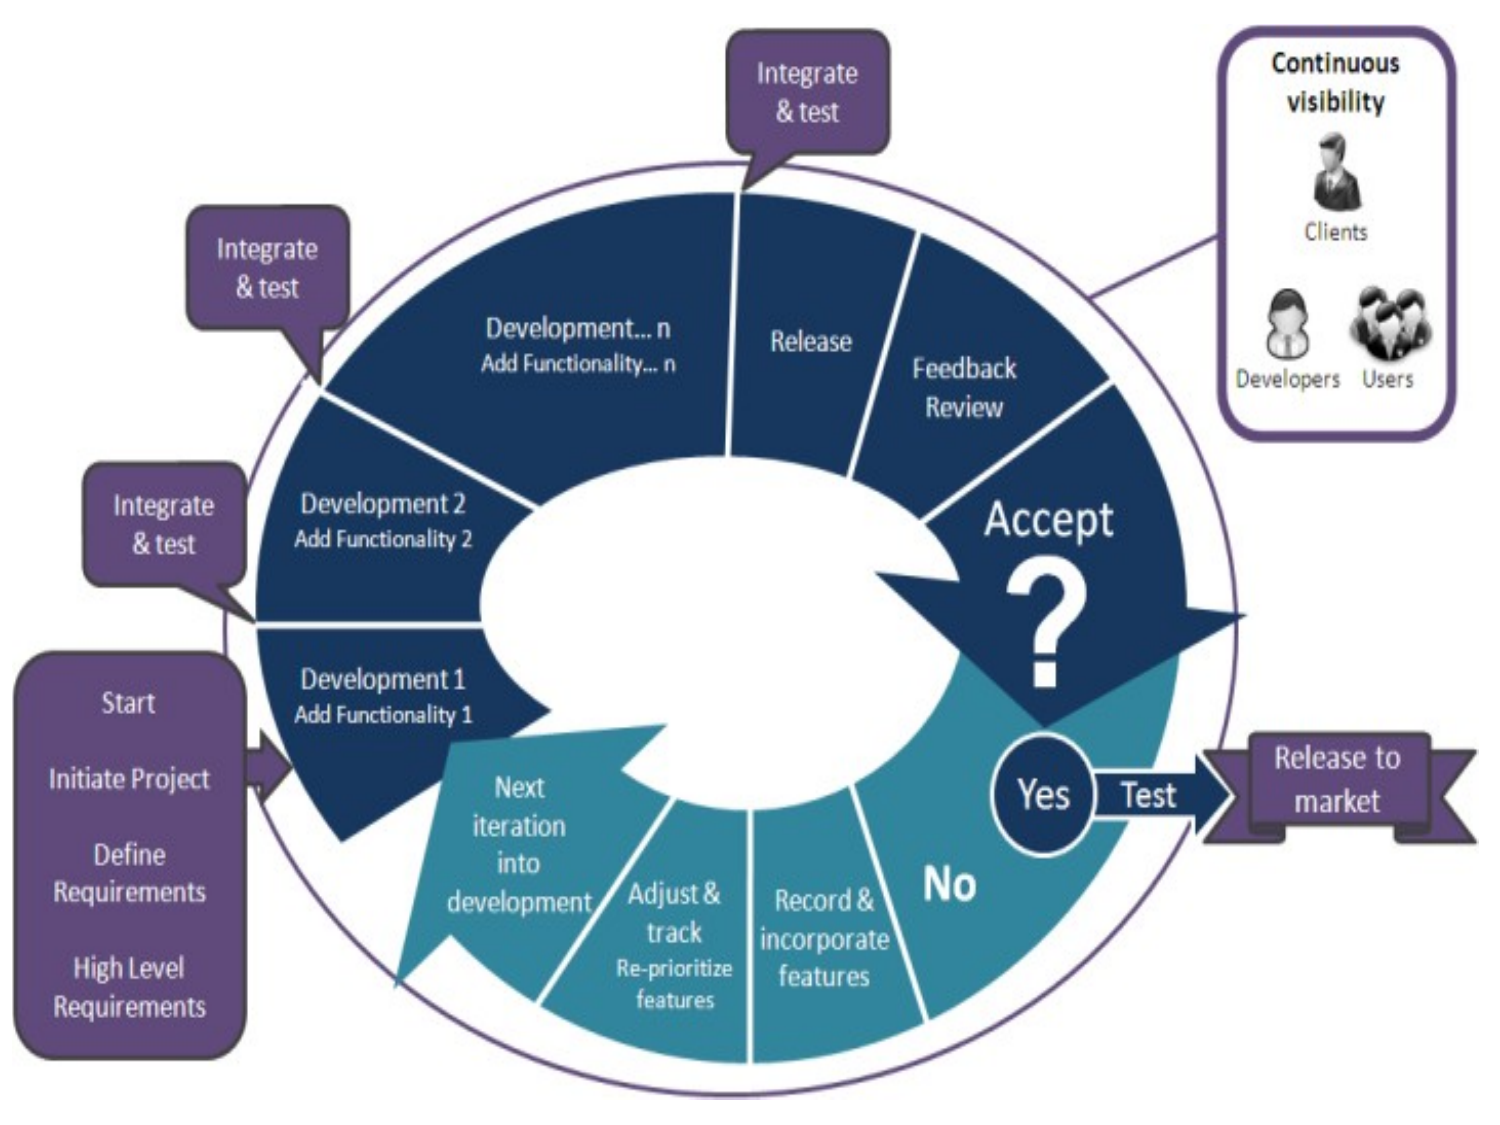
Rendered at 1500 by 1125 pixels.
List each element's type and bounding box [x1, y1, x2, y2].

list [12, 24, 1479, 1101]
